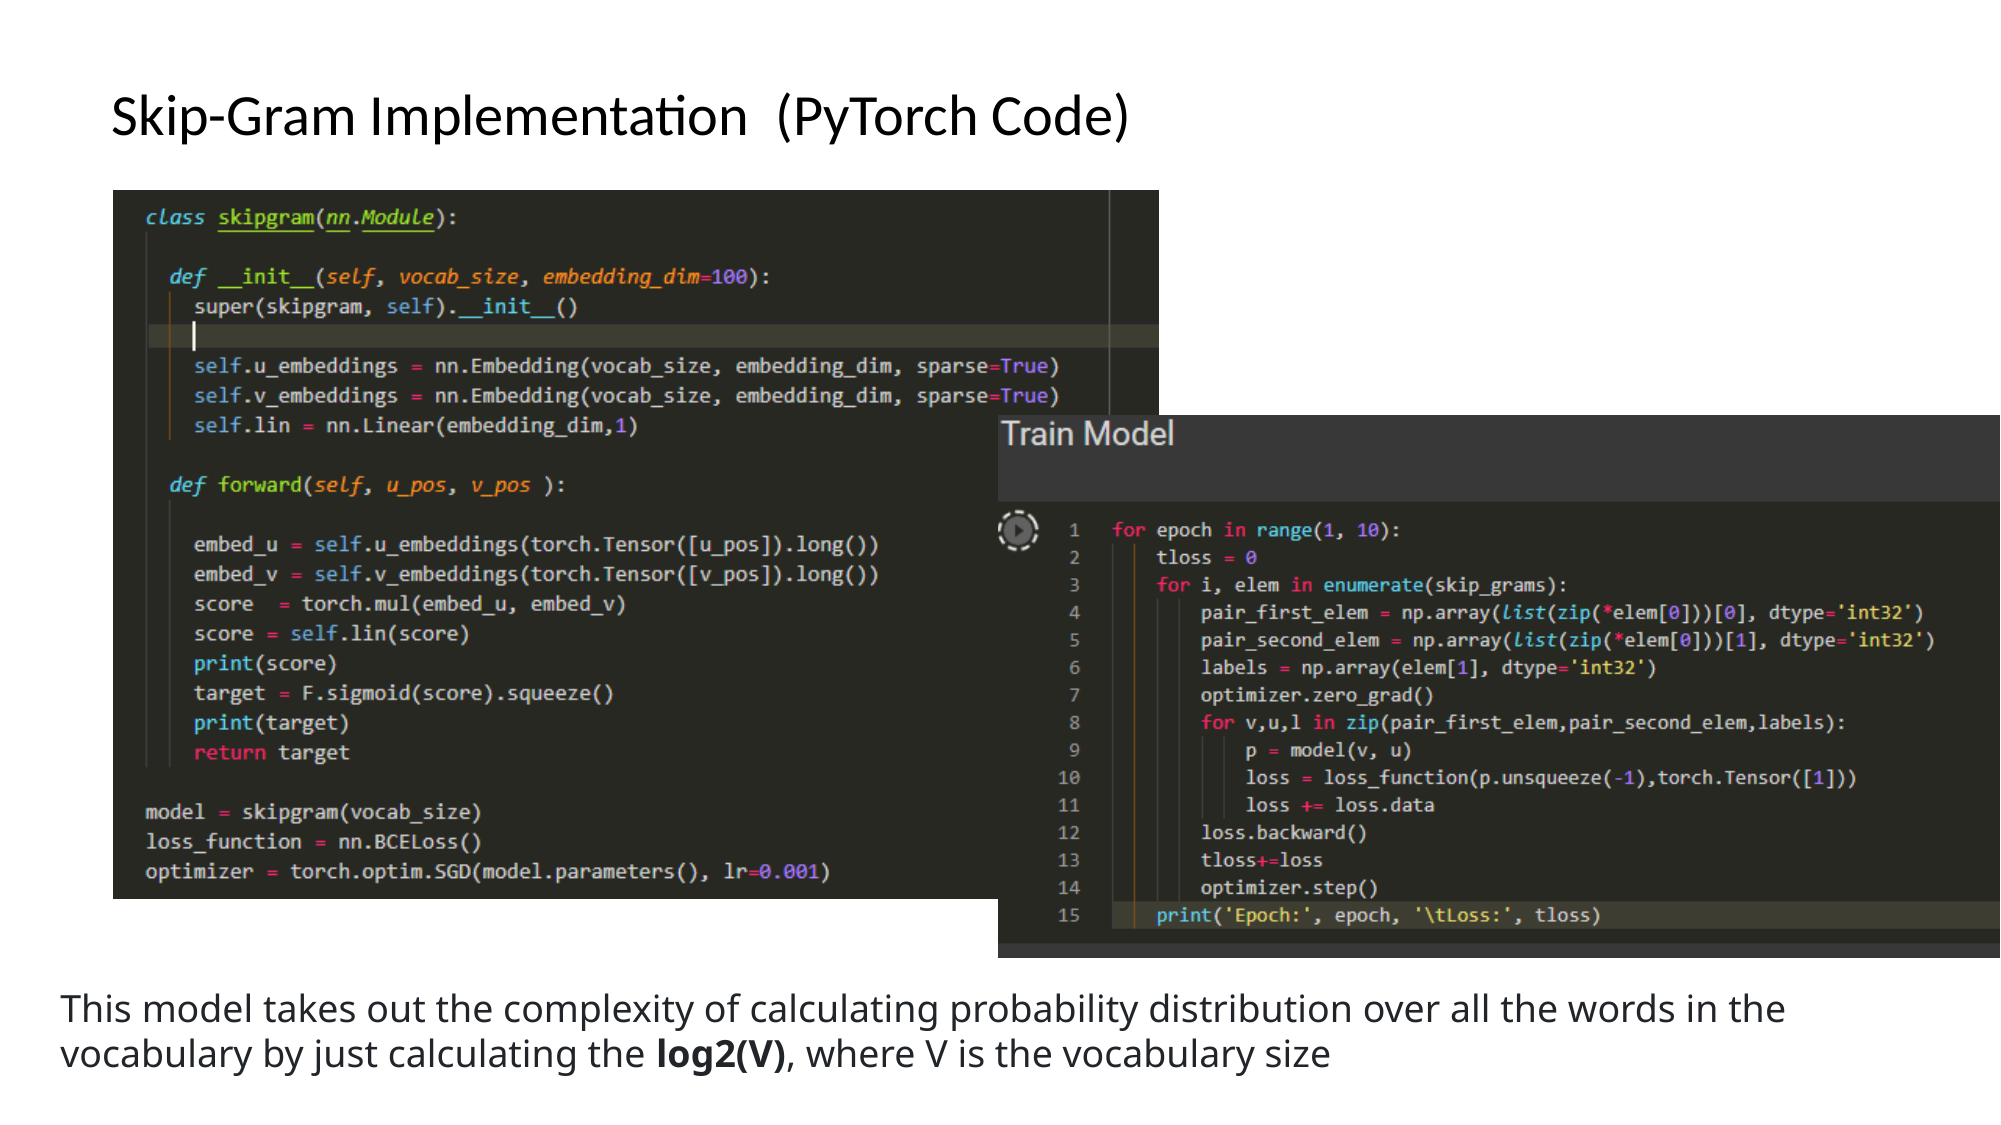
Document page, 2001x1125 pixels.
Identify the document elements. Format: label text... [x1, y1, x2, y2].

text_box Skip-Gram Implementation (PyTorch Code) [97, 70, 1147, 155]
picture [113, 190, 2000, 958]
text_box This model takes out the complexity of calculating probability distribution over all the words in the vocabulary by just calculating the log2(V), where V is the vocabulary size [45, 977, 2000, 1083]
